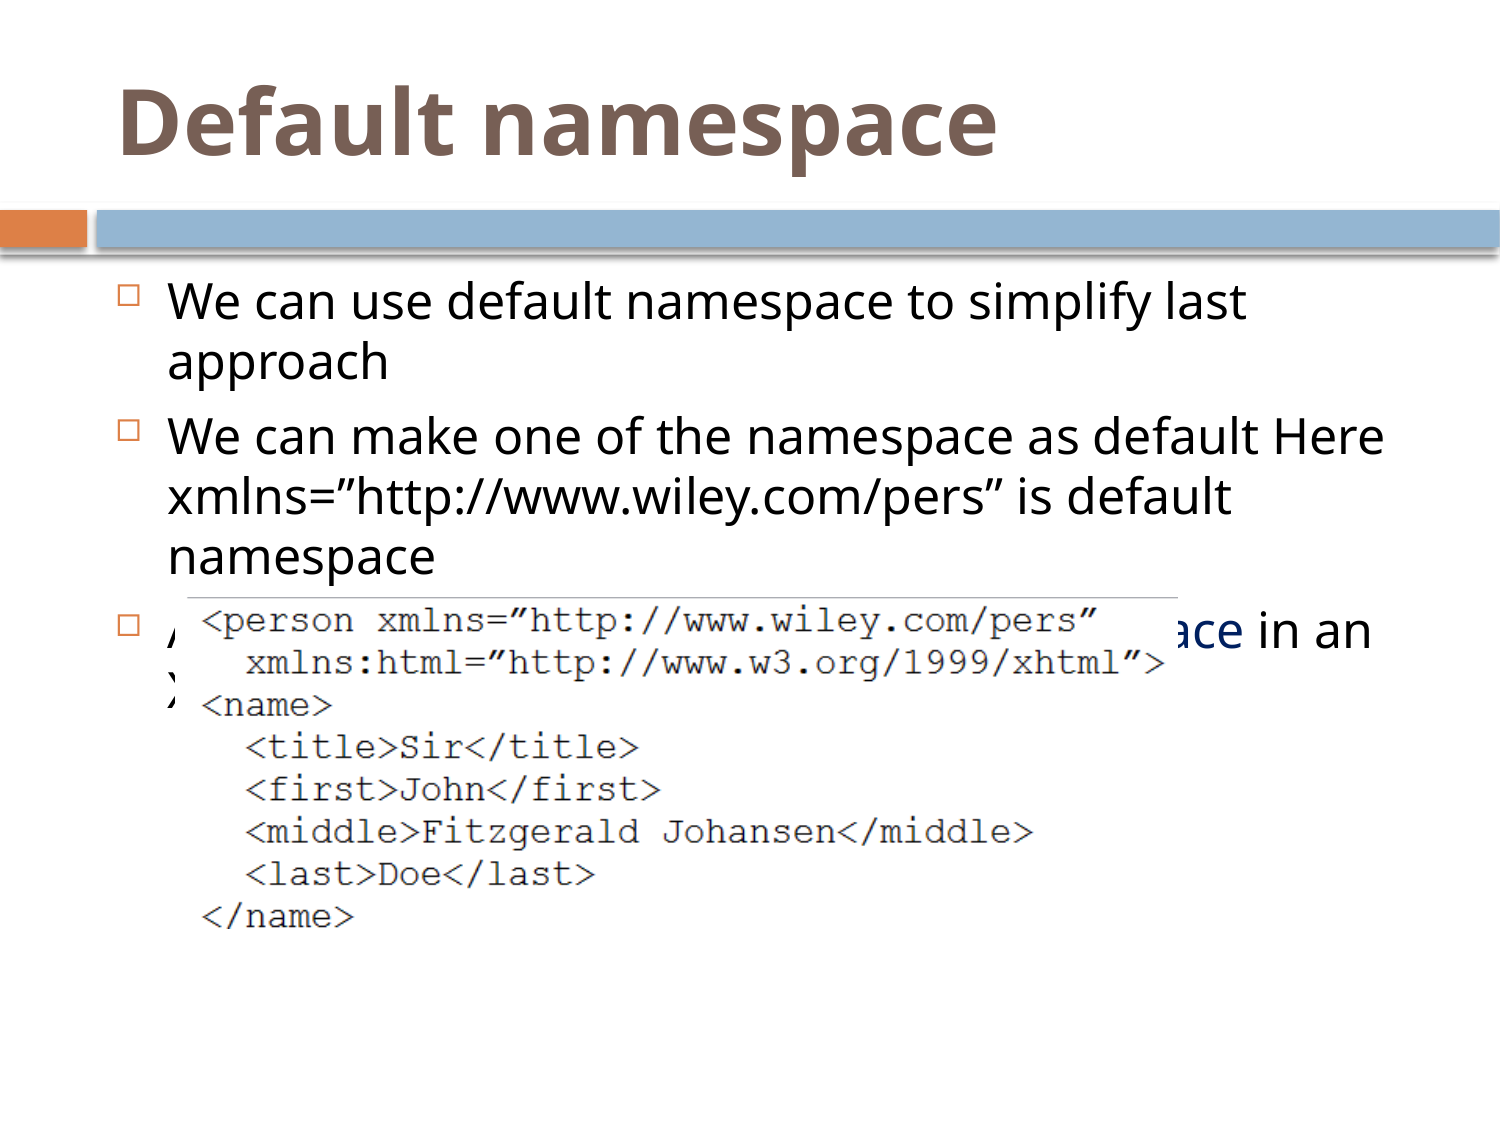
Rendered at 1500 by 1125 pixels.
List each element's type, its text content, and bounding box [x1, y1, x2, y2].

text_box Default namespace [100, 37, 1438, 200]
text_box We can use default namespace to simplify last approach We can make one of the namespace as default Here xmlns=”http://www.wiley.com/pers” is default namespace An xml doc can not have 2 default namespace in an XML doc [100, 262, 1438, 1000]
picture [175, 597, 1178, 929]
